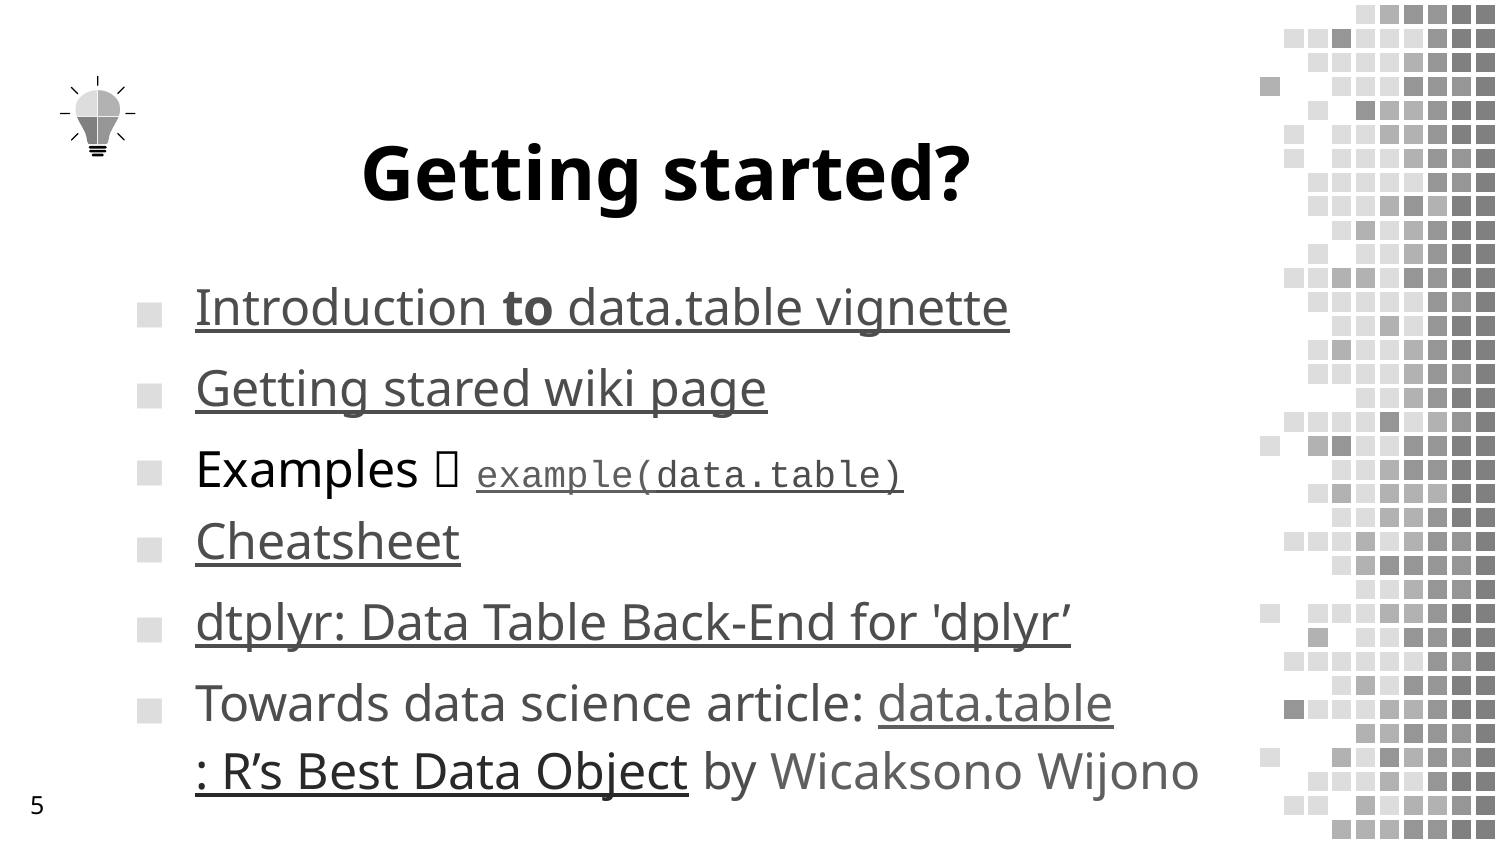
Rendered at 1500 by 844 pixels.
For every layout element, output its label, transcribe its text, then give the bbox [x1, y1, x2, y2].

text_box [59, 75, 136, 157]
list Introduction to data.table vignette Getting stared wiki page Examples  example(data.table) Cheatsheet dtplyr: Data Table Back-End for 'dplyr’ Towards data science article: data.table: R’s Best Data Object by Wicaksono Wijono [105, 260, 1227, 775]
title Getting started? [189, 90, 1143, 231]
slide_number 5 [15, 774, 105, 839]
